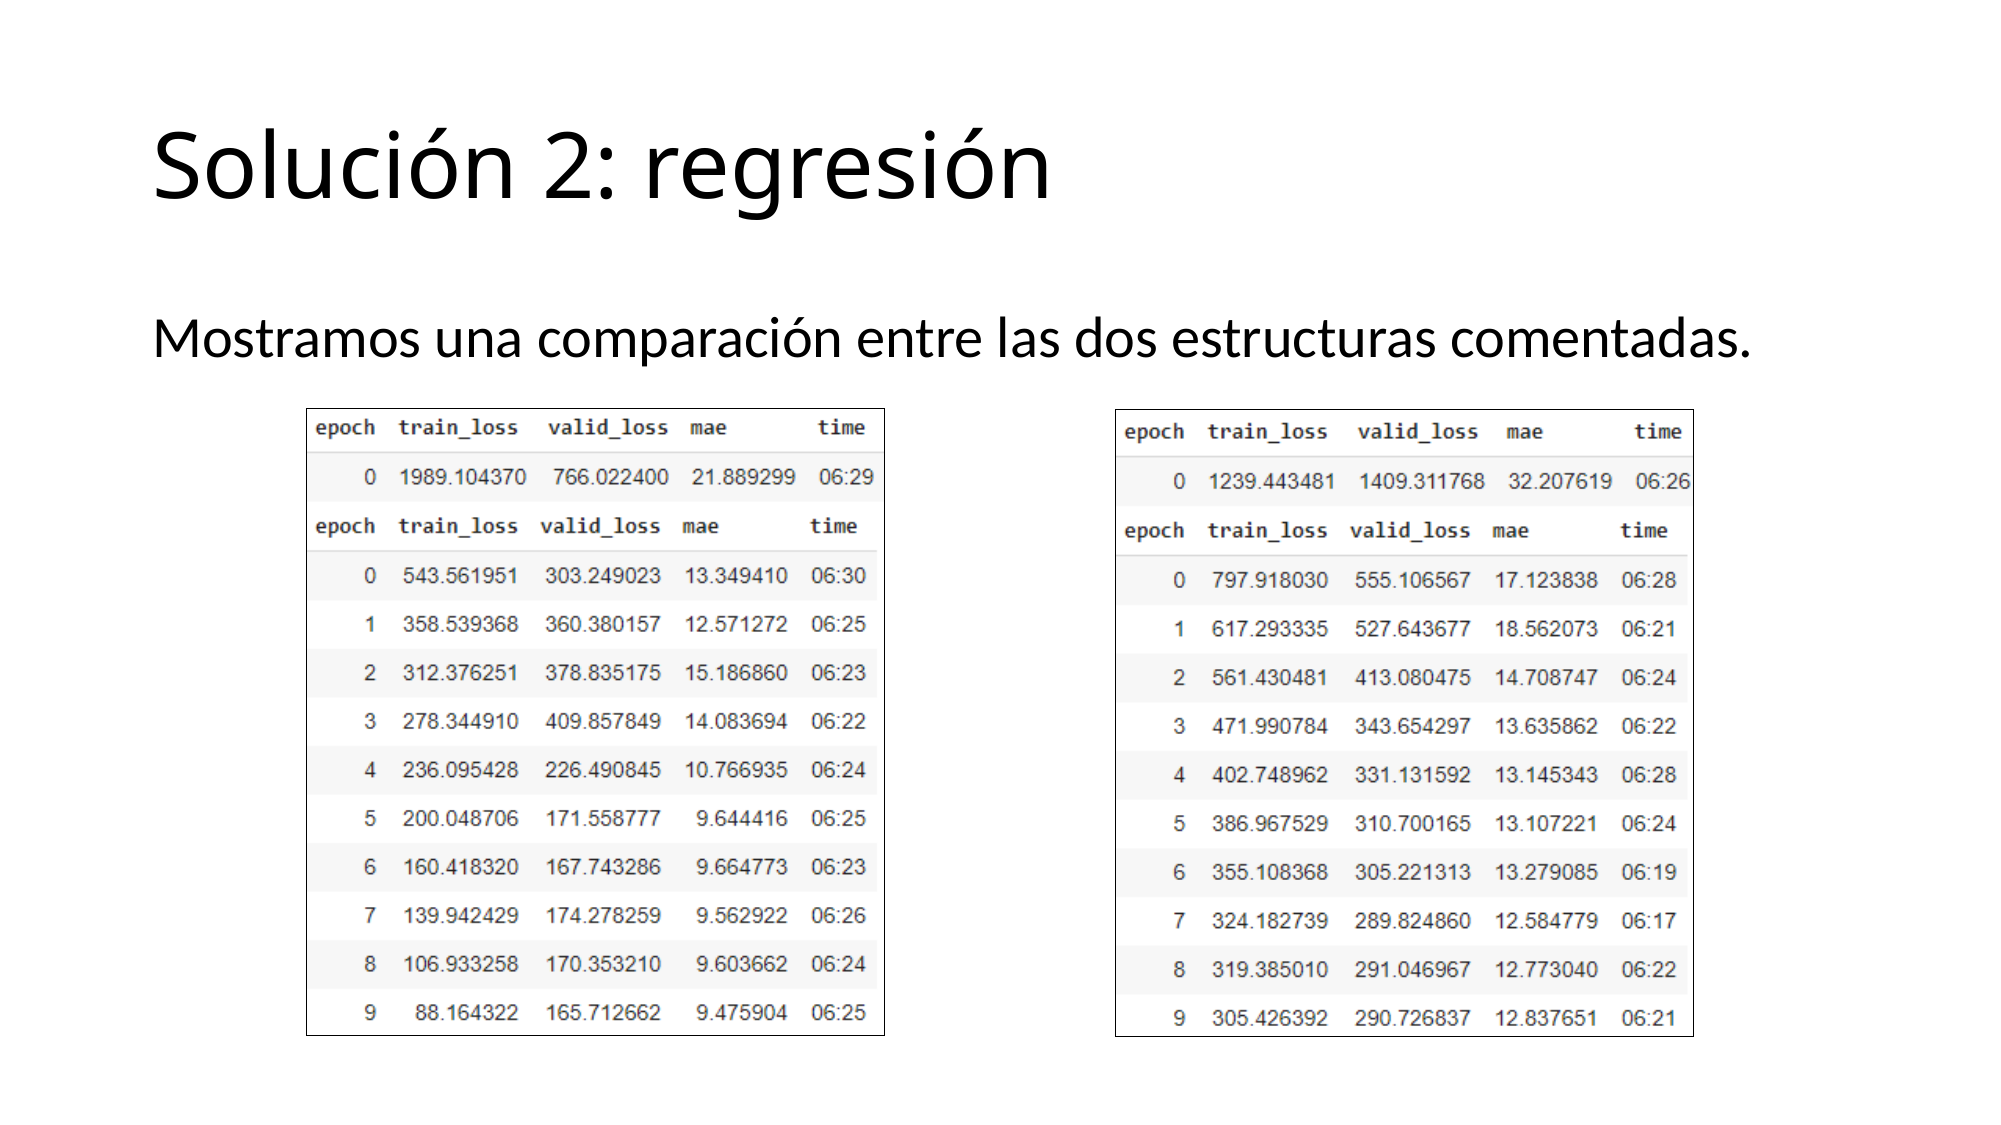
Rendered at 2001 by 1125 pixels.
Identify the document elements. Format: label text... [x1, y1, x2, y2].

picture [306, 408, 885, 1036]
list Mostramos una comparación entre las dos estructuras comentadas. [137, 299, 1863, 1014]
title Solución 2: regresión [137, 59, 1863, 278]
picture [1115, 409, 1694, 1037]
